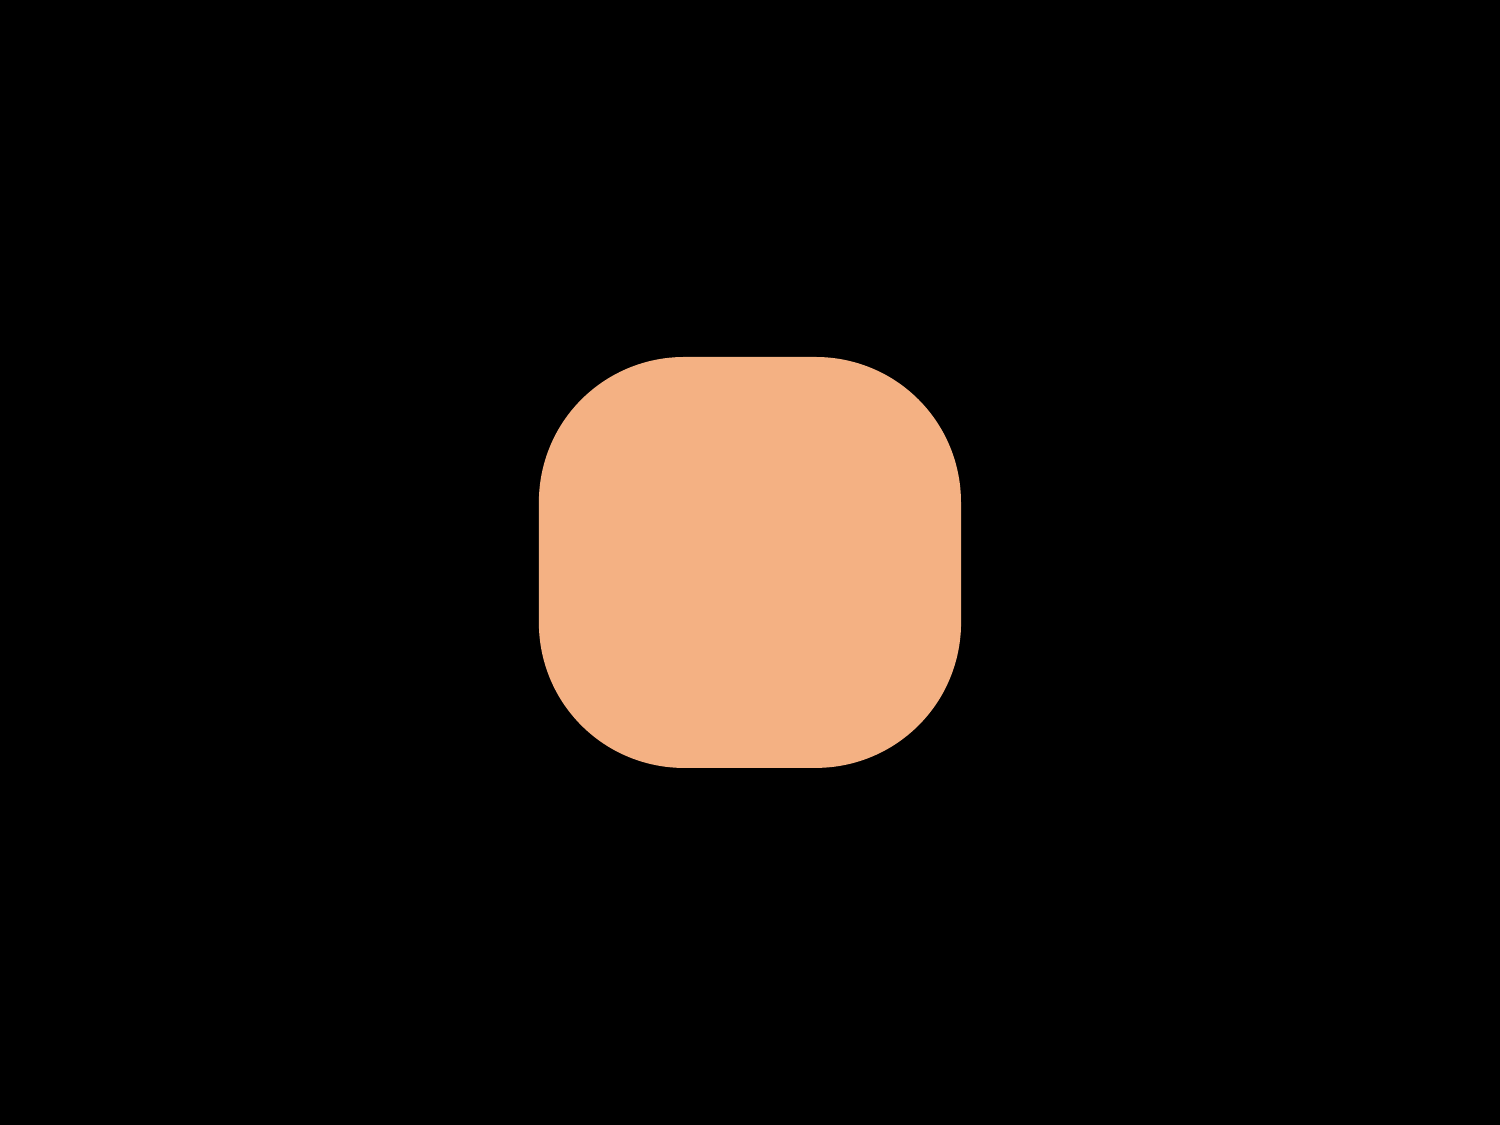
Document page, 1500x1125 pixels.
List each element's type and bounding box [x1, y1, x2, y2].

text_box [537, 355, 963, 769]
